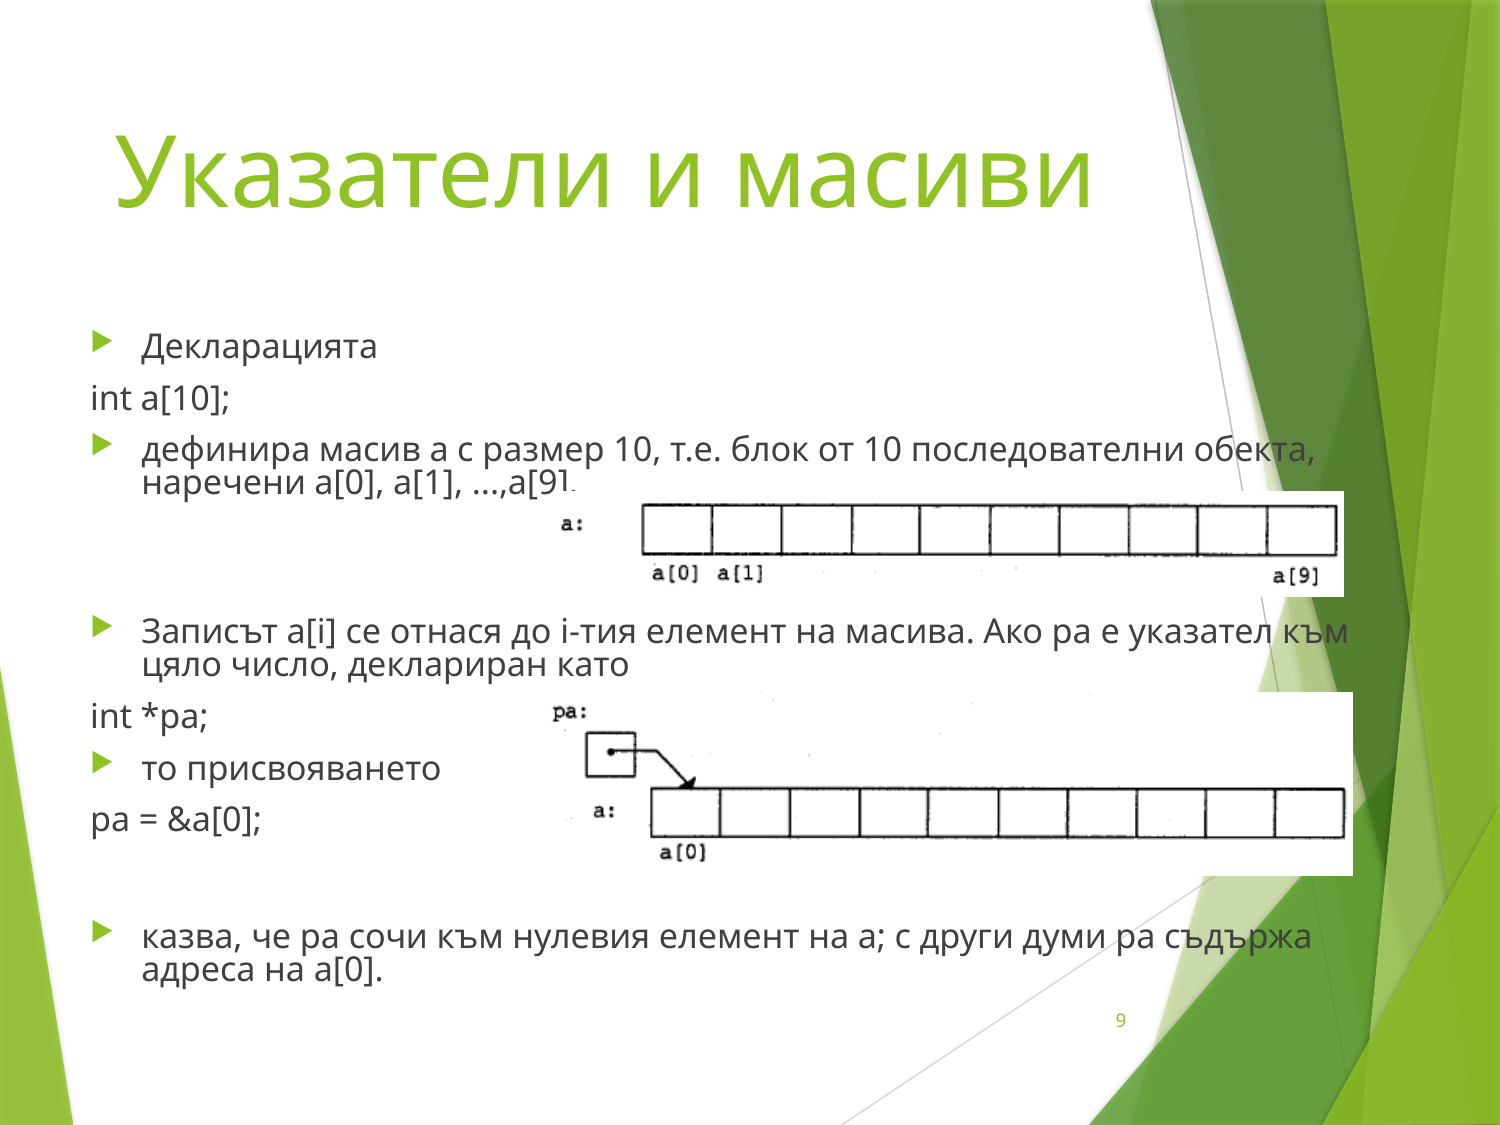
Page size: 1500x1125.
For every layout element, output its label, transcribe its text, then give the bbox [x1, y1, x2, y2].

slide_number [886, 991, 999, 1051]
picture [548, 691, 1353, 876]
picture [553, 491, 1344, 597]
slide_number 9 [1057, 991, 1142, 1051]
title Указатели и масиви [99, 99, 1142, 317]
list Декларацията int а[10]; дефинира масив а с размер 10, т.е. блок от 10 последователни обекта, наречени a[0], a[1], ...,a[9]. Записът a[i] се отнася до i-тия елемент на масива. Ако ра е указател към цяло число, деклариран като int *ра; то присвояването ра = &а[0]; казва, че pa сочи към нулевия елемент на а; с други думи ра съдържа адреса на a[0]. [75, 324, 1425, 1000]
